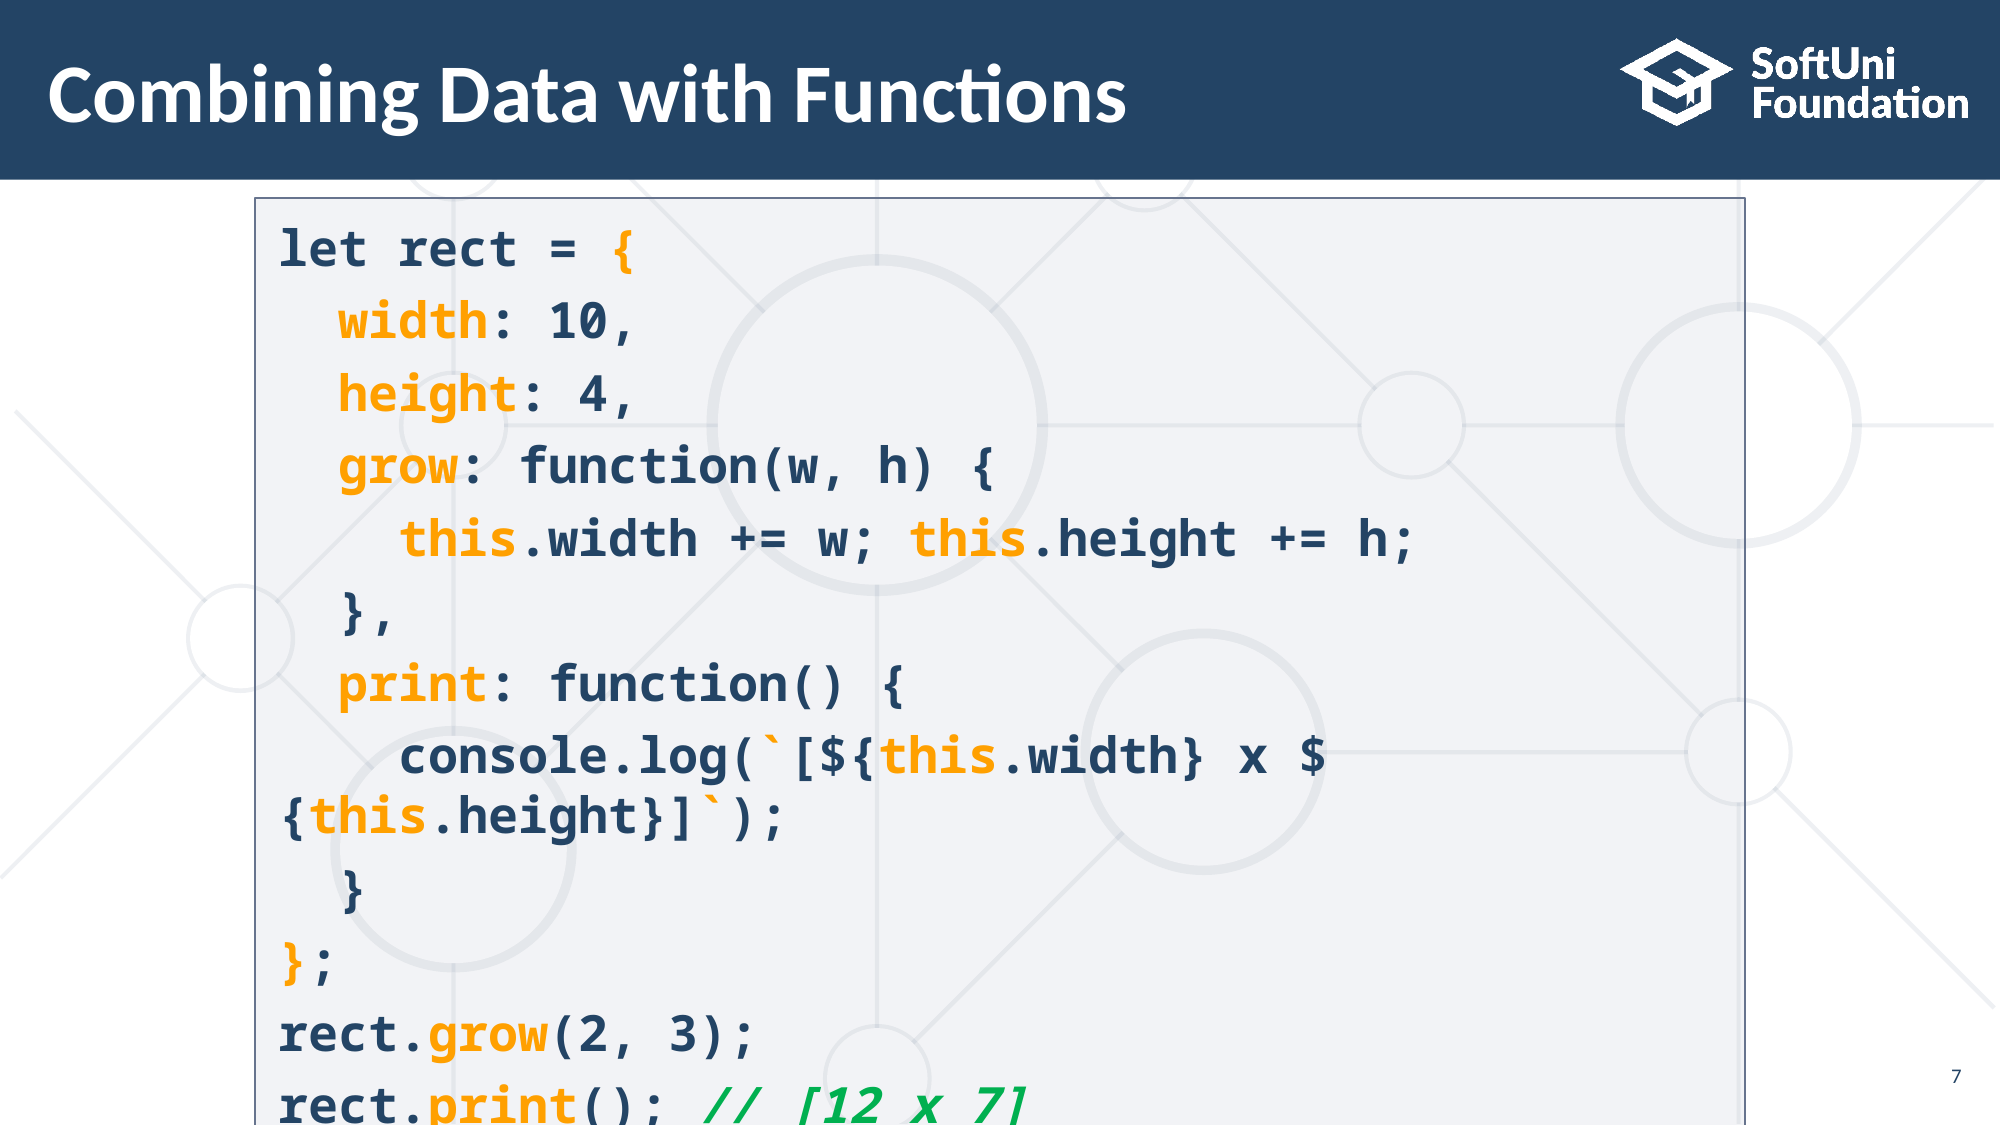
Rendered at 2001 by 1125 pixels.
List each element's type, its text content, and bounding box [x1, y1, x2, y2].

picture [1619, 38, 1968, 126]
text_box let rect = { width: 10, height: 4, grow: function(w, h) { this.width += w; this.height += h; }, print: function() { console.log(`[${this.width} x ${this.height}]`); } }; rect.grow(2, 3); rect.print(); // [12 x 7] [255, 198, 1745, 1125]
title Combining Data with Functions [31, 16, 1591, 162]
slide_number 7 [1897, 1049, 1968, 1101]
